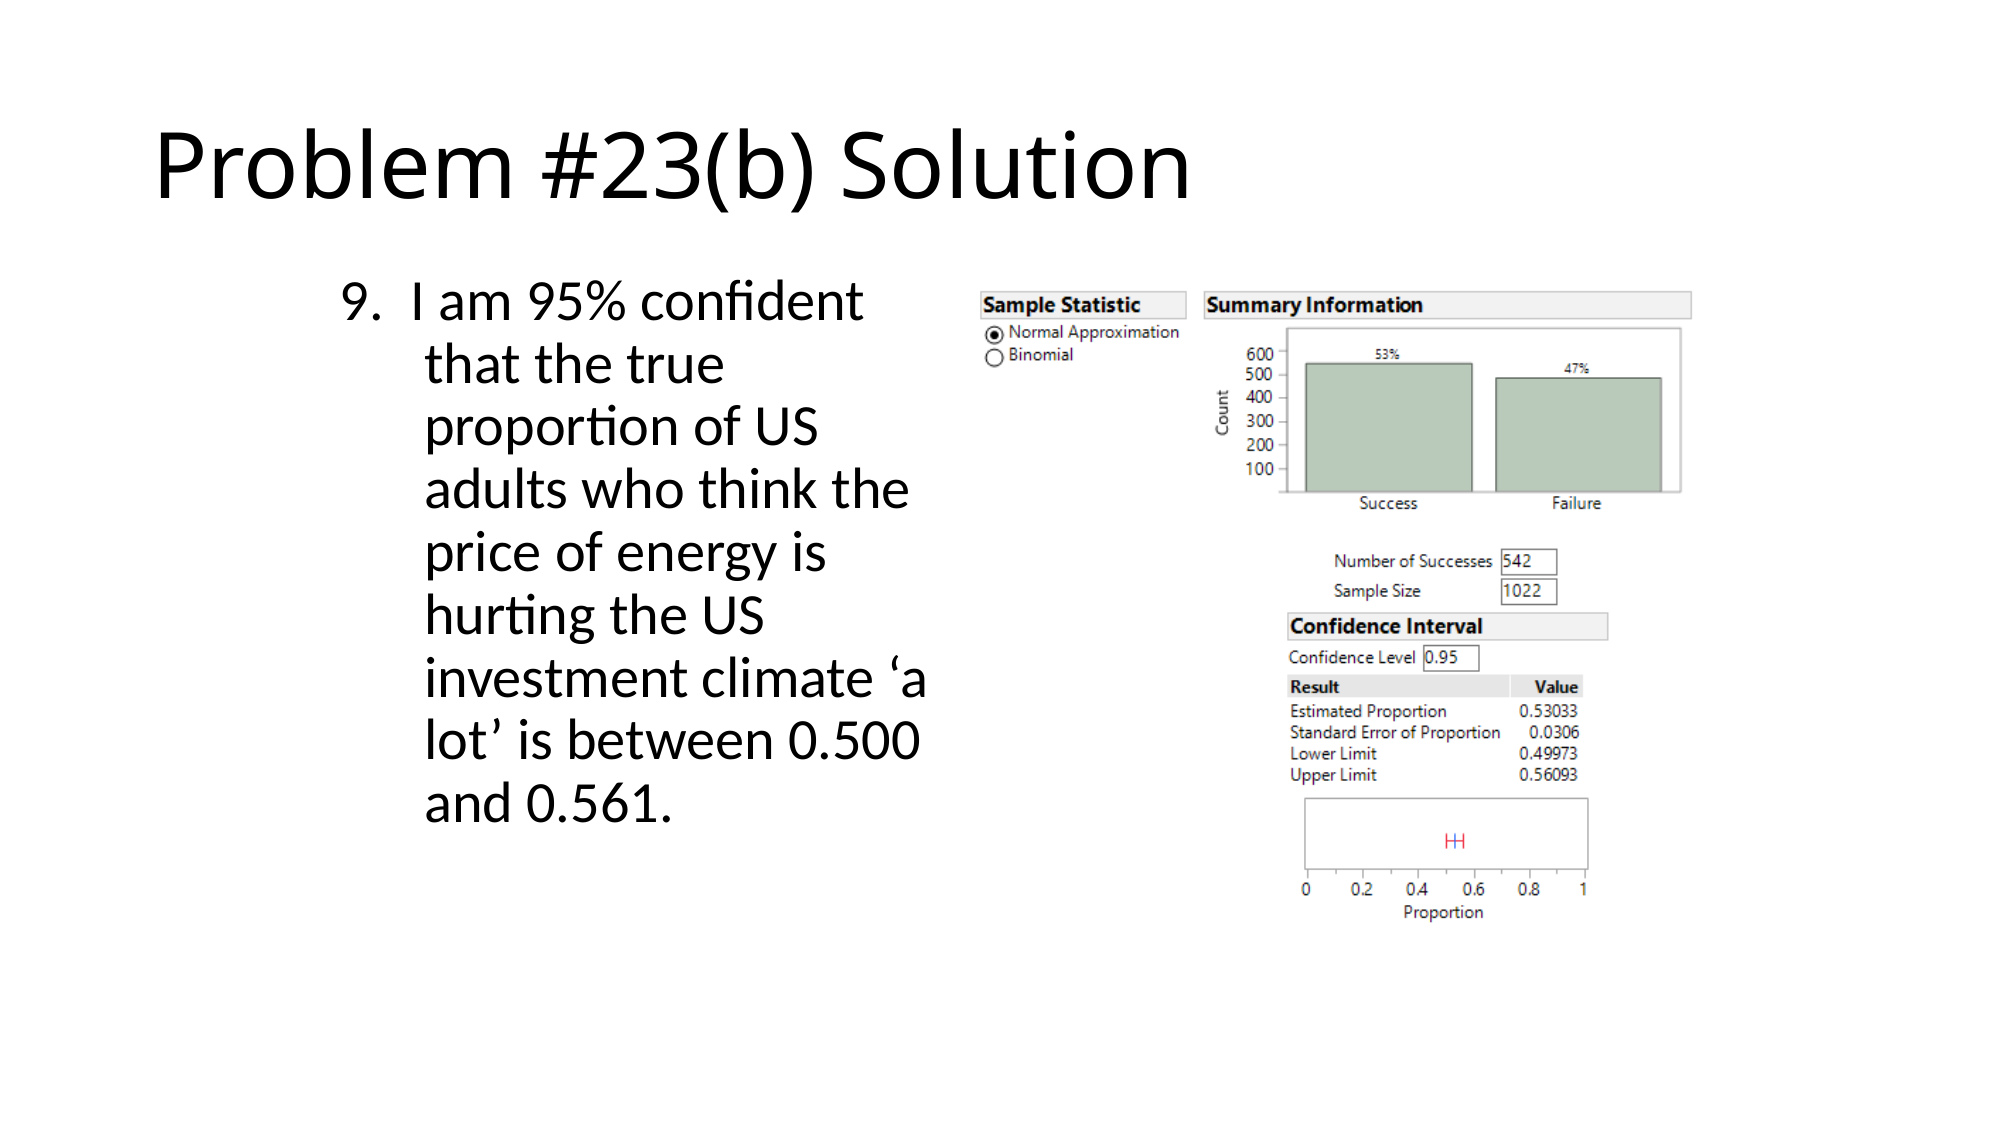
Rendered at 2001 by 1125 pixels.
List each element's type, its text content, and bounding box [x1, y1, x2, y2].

picture [962, 287, 1695, 938]
list 9. I am 95% confident that the true proportion of US adults who think the price of energy is hurting the US investment climate ‘a lot’ is between 0.500 and 0.561. [324, 262, 990, 1005]
title Problem #23(b) Solution [137, 59, 1863, 278]
